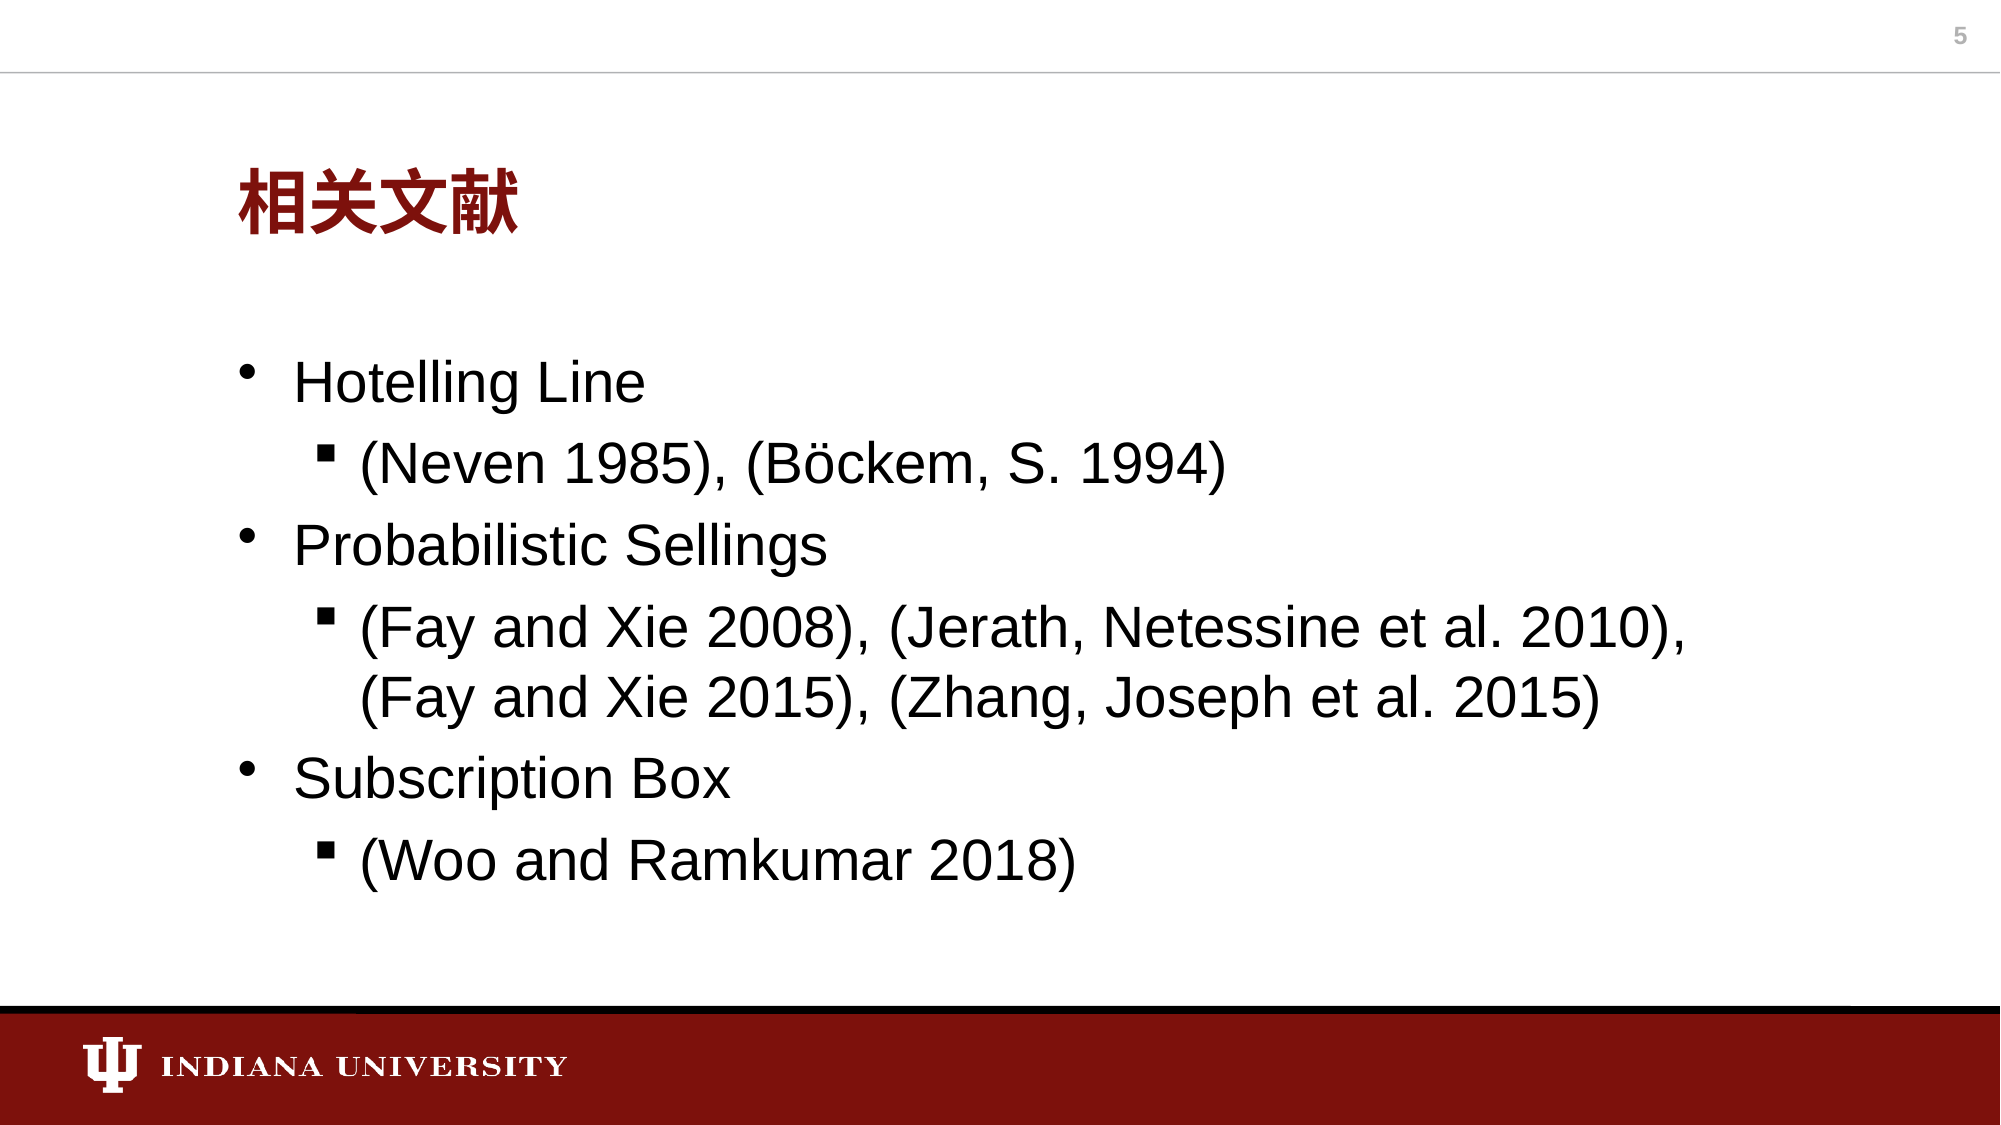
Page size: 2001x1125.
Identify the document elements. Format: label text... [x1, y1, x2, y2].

slide_number 5 [1532, 4, 1983, 65]
picture [83, 1037, 567, 1098]
list Hotelling Line (Neven 1985), (Böckem, S. 1994) Probabilistic Sellings (Fay and Xie 2008), (Jerath, Netessine et al. 2010), (Fay and Xie 2015), (Zhang, Joseph et al. 2015) Subscription Box (Woo and Ramkumar 2018) [222, 336, 1778, 962]
title 相关文献 [222, 106, 1778, 295]
